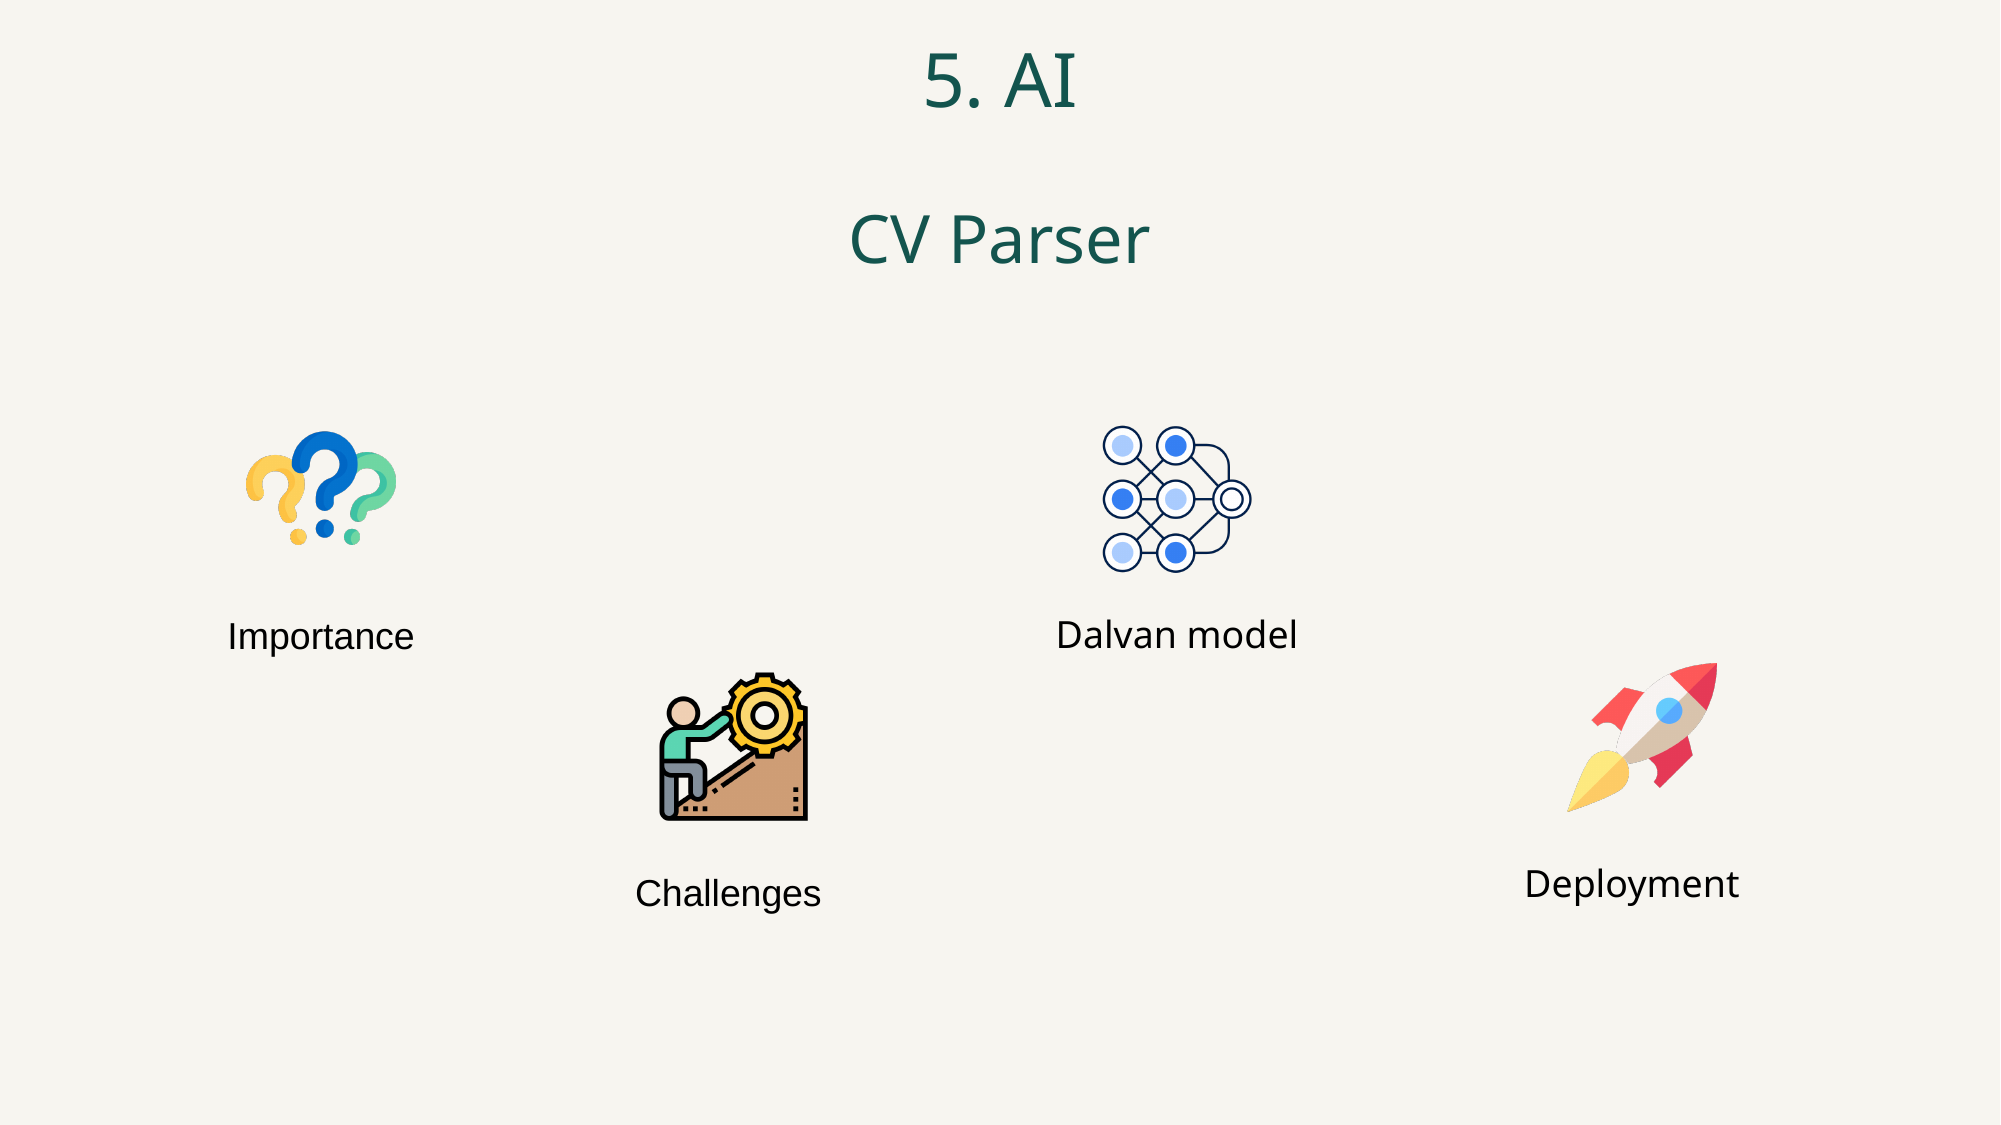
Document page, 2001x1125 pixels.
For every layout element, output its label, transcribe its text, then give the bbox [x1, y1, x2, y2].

picture [1567, 662, 1717, 813]
text_box CV Parser [490, 189, 1510, 285]
text_box Dalvan model [1040, 601, 1314, 664]
text_box Importance [212, 601, 430, 665]
text_box Deployment [1509, 849, 1755, 913]
text_box Challenges [620, 858, 837, 921]
text_box 5. AI [605, 25, 1395, 131]
picture [246, 413, 396, 563]
picture [1074, 397, 1280, 602]
picture [656, 669, 811, 824]
